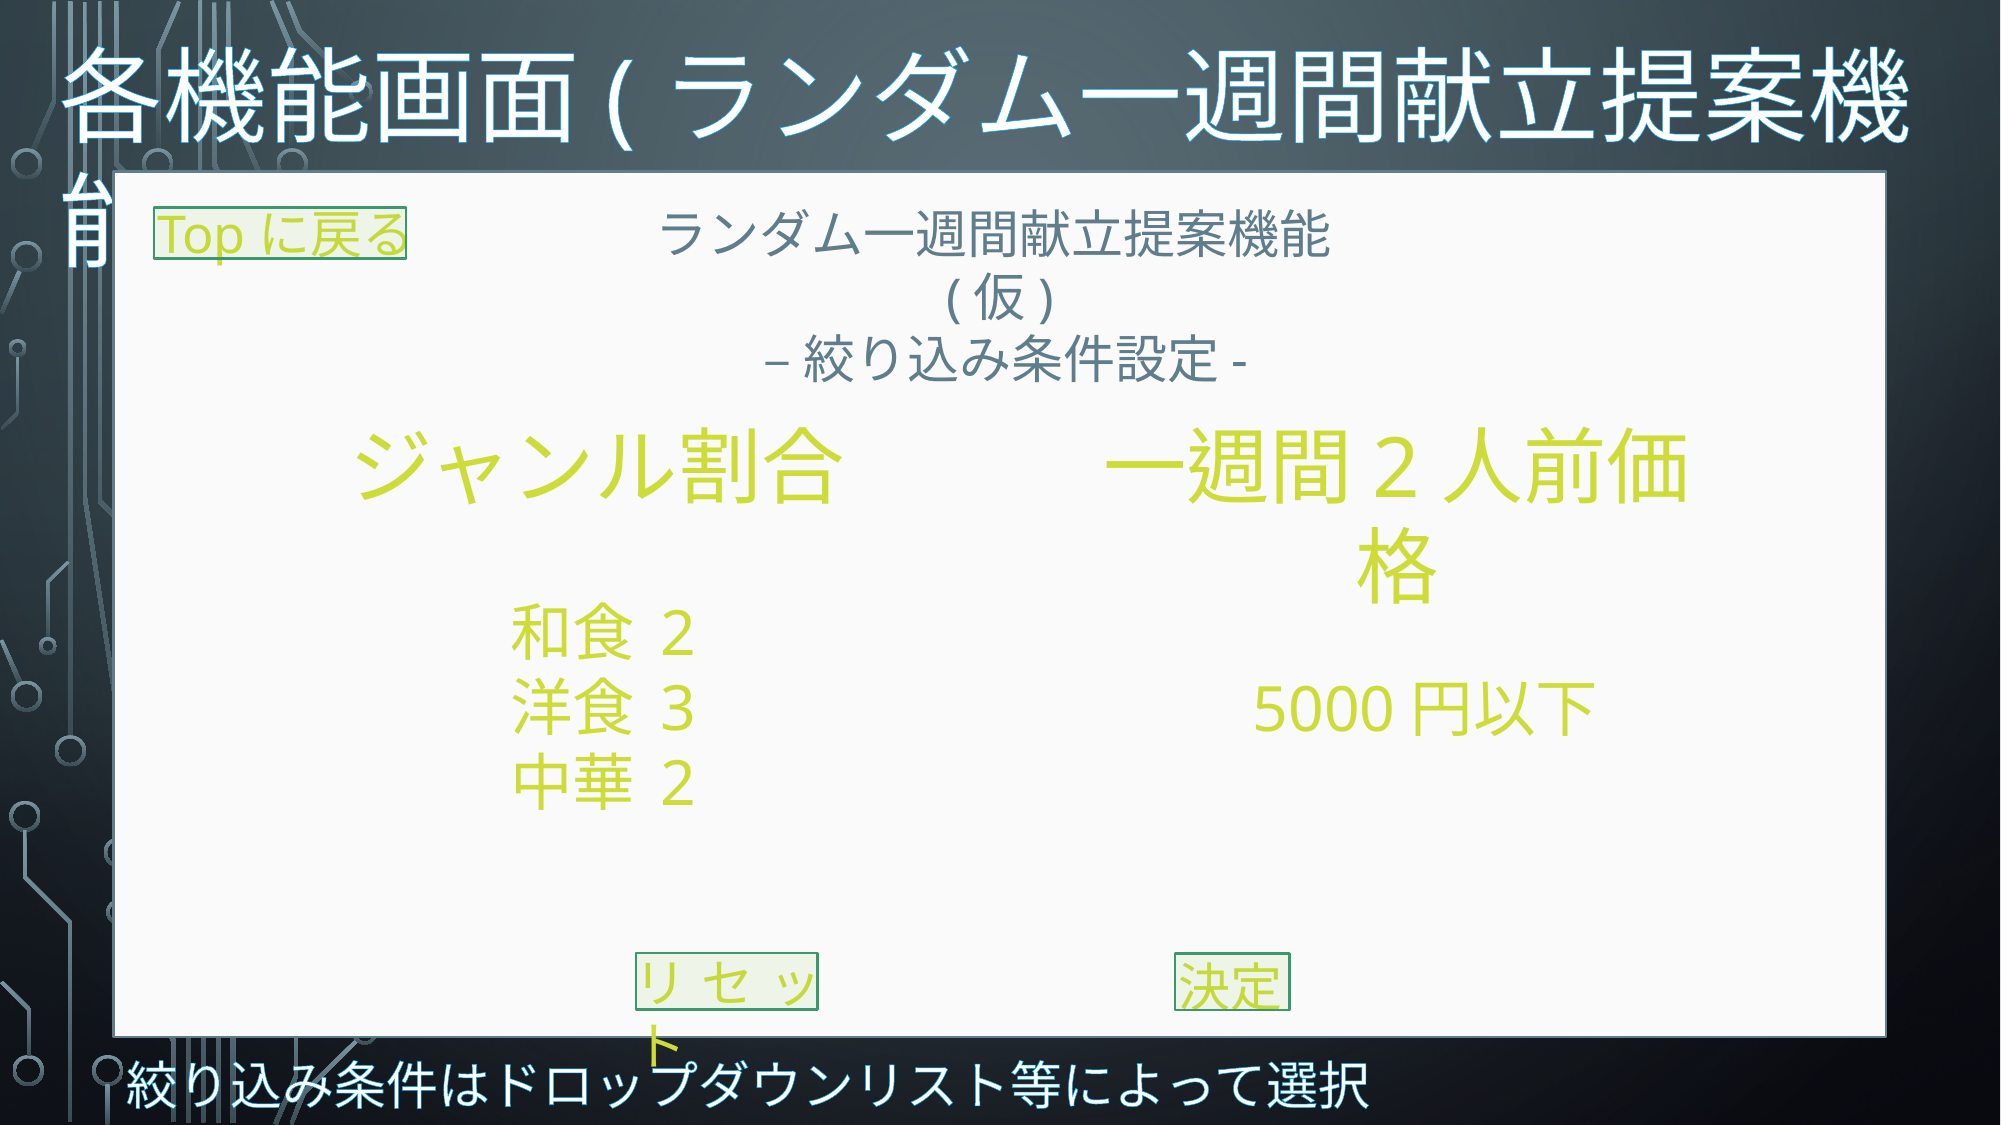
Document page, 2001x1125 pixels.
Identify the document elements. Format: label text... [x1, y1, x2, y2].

text_box 一週間2人前価格 [1063, 406, 1730, 622]
text_box 和食 2 洋食 3 中華 2 [400, 585, 807, 826]
text_box Topに戻る [142, 193, 430, 272]
text_box ジャンル割合 [334, 406, 873, 522]
text_box 各機能画面(ランダム一週間献立提案機能) [43, 22, 2000, 288]
text_box [635, 952, 819, 1011]
text_box 絞り込み条件はドロップダウンリスト等によって選択する [111, 1044, 1426, 1125]
text_box リセット [619, 943, 837, 1044]
text_box ランダム一週間献立提案機能(仮) –絞り込み条件設定- [603, 193, 1397, 397]
text_box [153, 206, 407, 260]
text_box 決定 [1163, 947, 1305, 1025]
text_box [1174, 952, 1291, 1011]
text_box [112, 170, 1887, 1038]
text_box 5000円以下 [1236, 661, 1615, 752]
